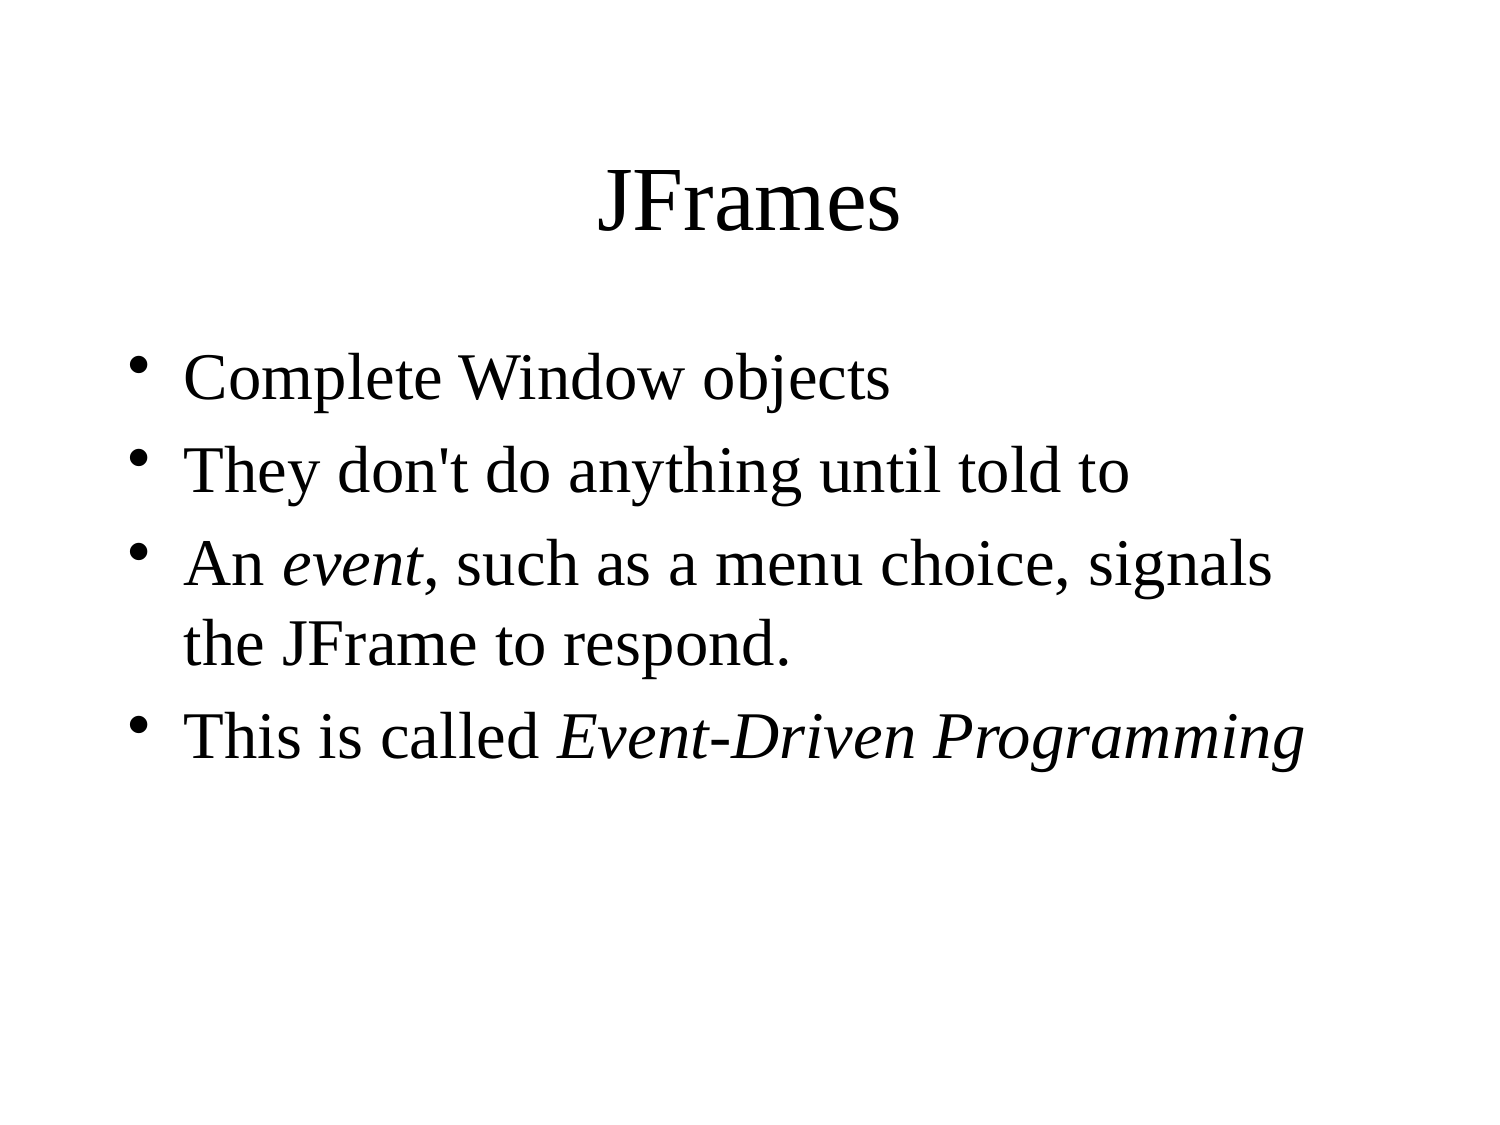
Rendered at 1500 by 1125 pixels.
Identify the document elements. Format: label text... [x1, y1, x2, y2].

list Complete Window objects They don't do anything until told to An event, such as a menu choice, signals the JFrame to respond. This is called Event-Driven Programming [112, 324, 1388, 1000]
title JFrames [112, 99, 1388, 288]
